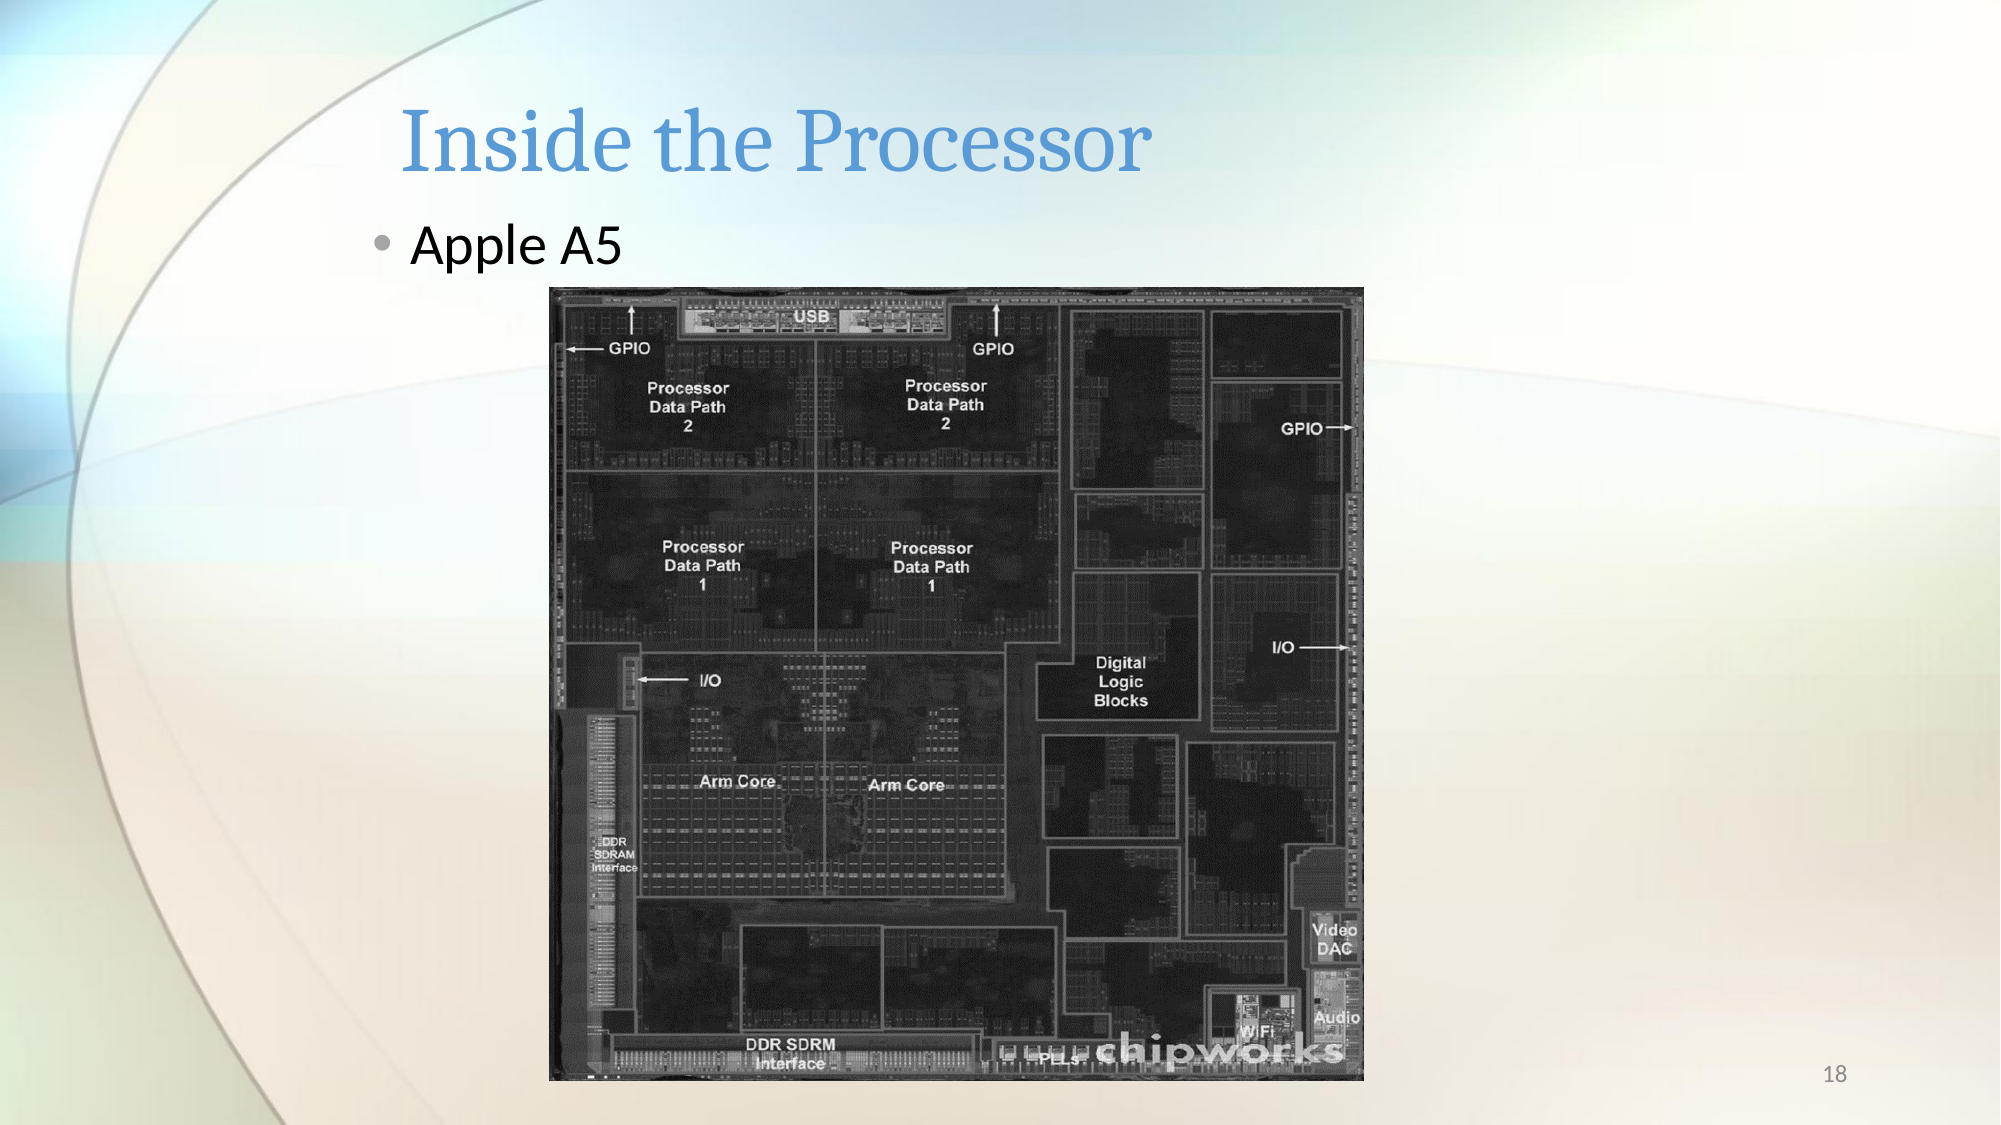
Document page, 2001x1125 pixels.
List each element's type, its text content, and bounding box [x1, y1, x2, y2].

slide_number 18 [1325, 1042, 1863, 1103]
list Apple A5 [357, 206, 1715, 325]
picture [0, 0, 2001, 1125]
title Inside the Processor [385, 26, 1868, 244]
